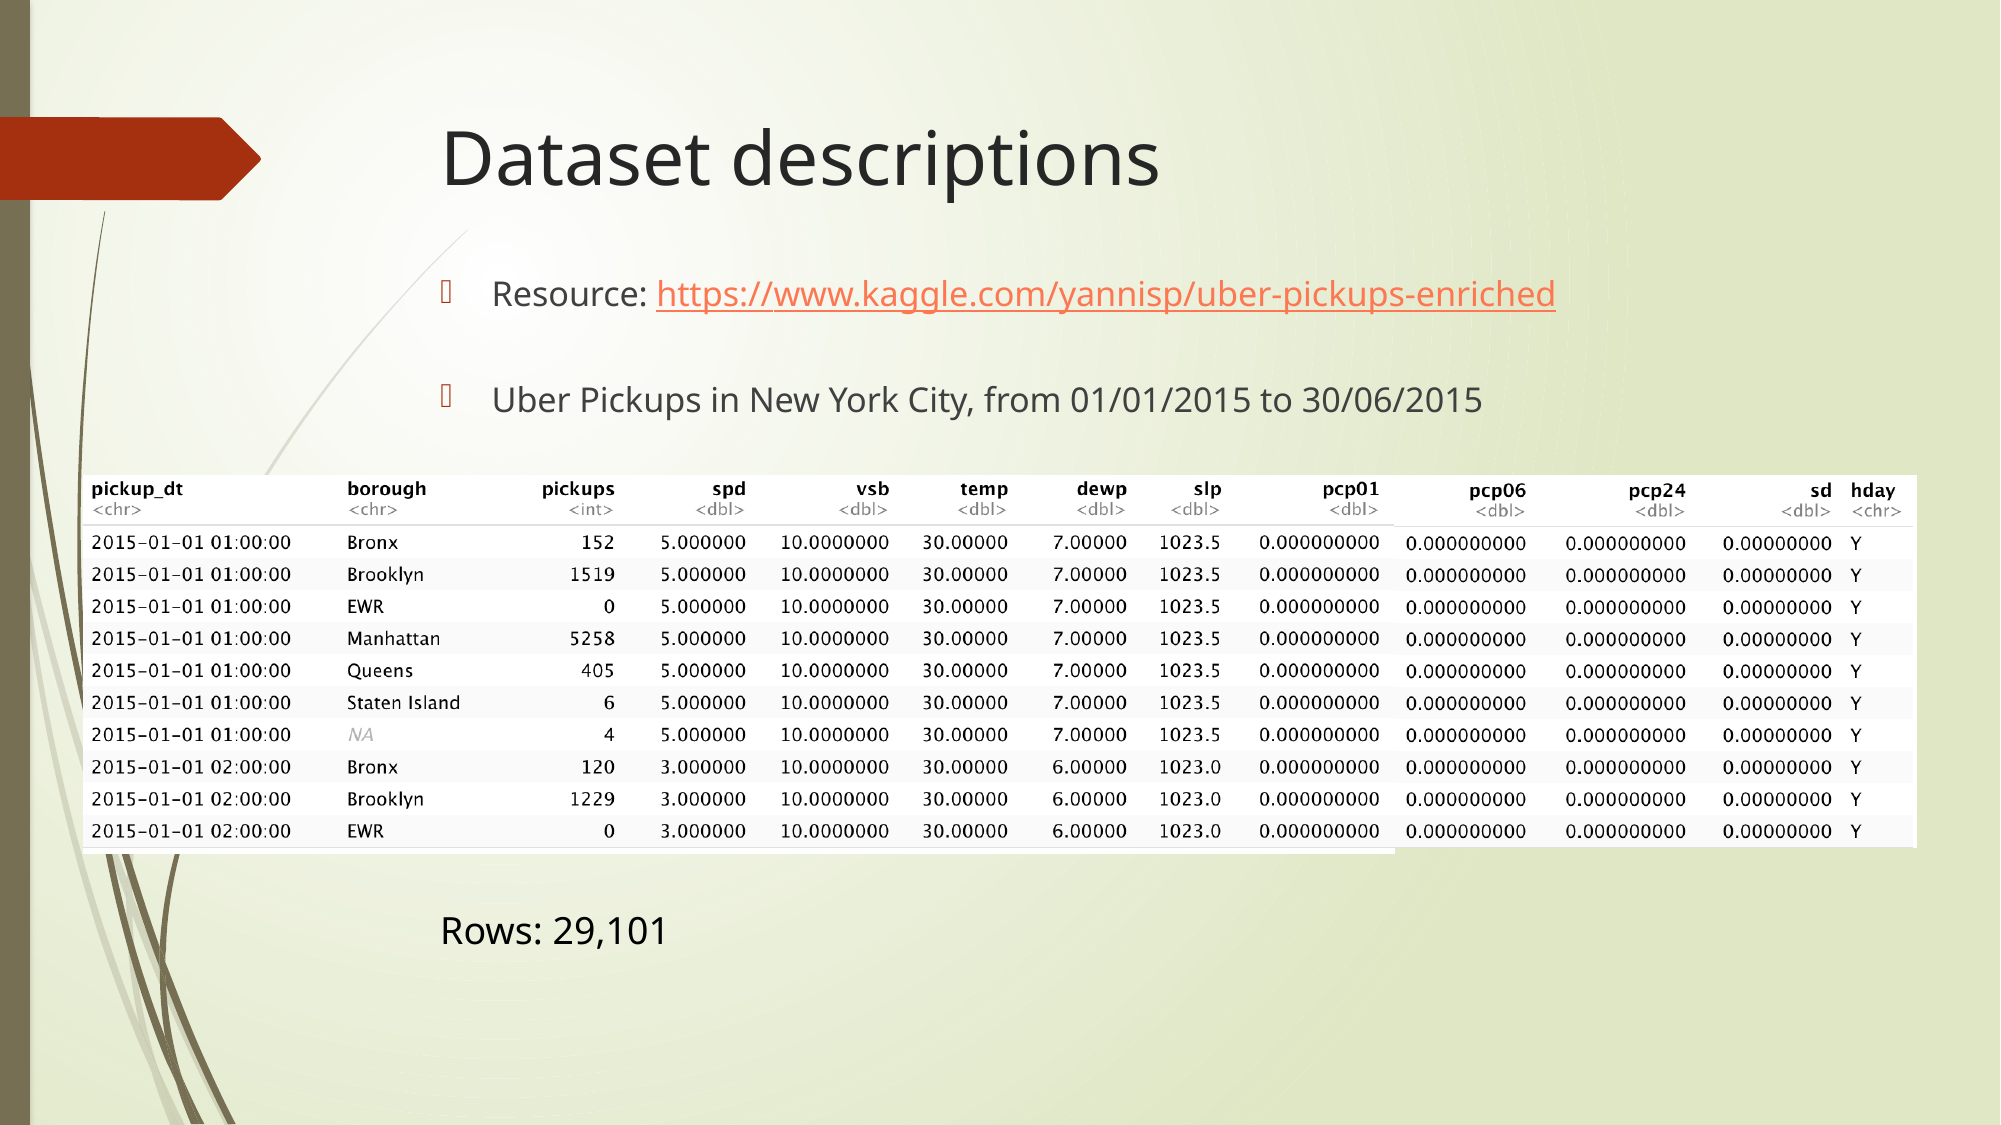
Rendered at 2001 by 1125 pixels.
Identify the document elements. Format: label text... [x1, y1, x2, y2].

title Dataset descriptions [425, 102, 1888, 313]
list Resource: https://www.kaggle.com/yannisp/uber-pickups-enriched Uber Pickups in New York City, from 01/01/2015 to 30/06/2015 [425, 219, 1873, 430]
picture [83, 475, 1917, 854]
text_box Rows: 29,101 [425, 899, 1845, 960]
